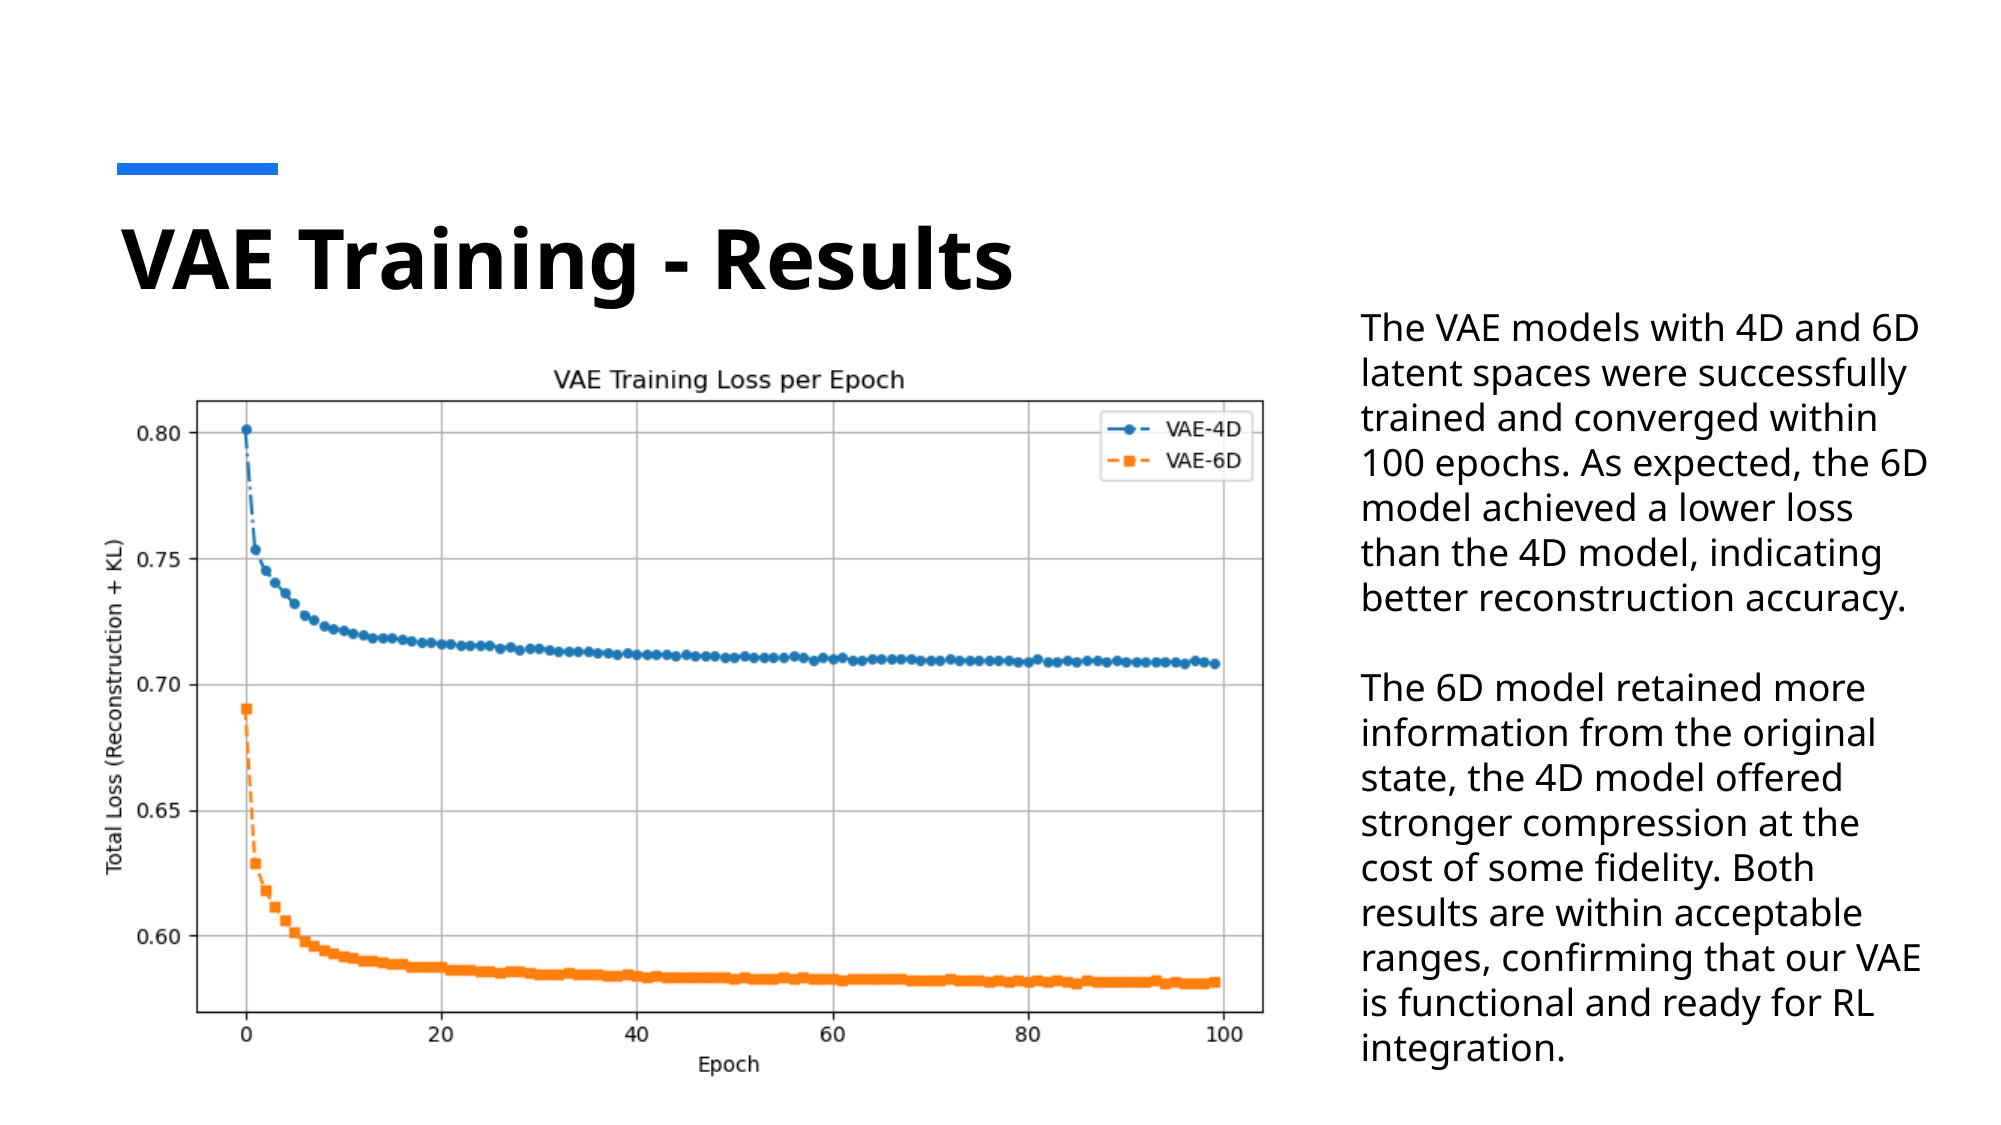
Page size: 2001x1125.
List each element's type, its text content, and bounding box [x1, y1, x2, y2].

picture [84, 348, 1285, 1099]
text_box The VAE models with 4D and 6D latent spaces were successfully trained and converged within 100 epochs. As expected, the 6D model achieved a lower loss than the 4D model, indicating better reconstruction accuracy. The 6D model retained more information from the original state, the 4D model offered stronger compression at the cost of some fidelity. Both results are within acceptable ranges, confirming that our VAE is functional and ready for RL integration. [1345, 296, 1948, 1077]
title VAE Training - Results [106, 199, 1894, 319]
